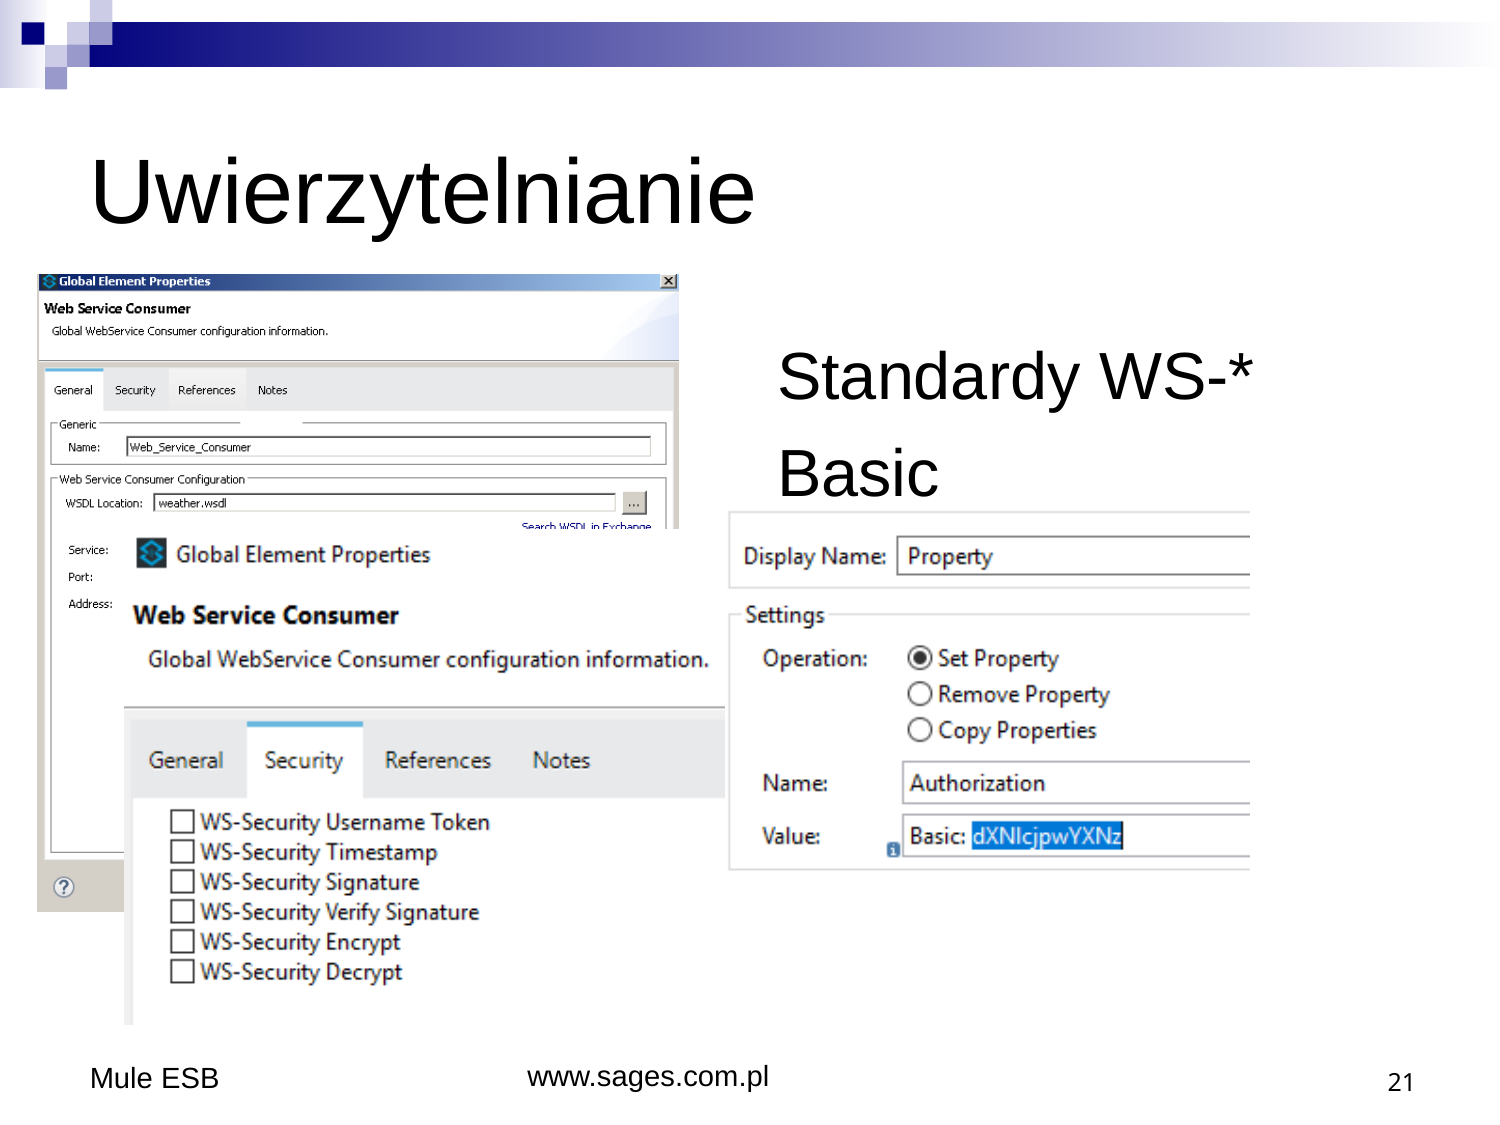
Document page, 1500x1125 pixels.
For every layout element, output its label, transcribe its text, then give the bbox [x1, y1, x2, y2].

title Uwierzytelnianie [75, 75, 1425, 300]
picture [124, 504, 1250, 1025]
text_box 21 [1080, 1028, 1431, 1104]
slide_number Mule ESB [75, 1024, 425, 1103]
footer www.sages.com.pl [512, 1025, 988, 1100]
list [36, 274, 679, 912]
list Standardy WS-* Basic [762, 324, 1425, 963]
